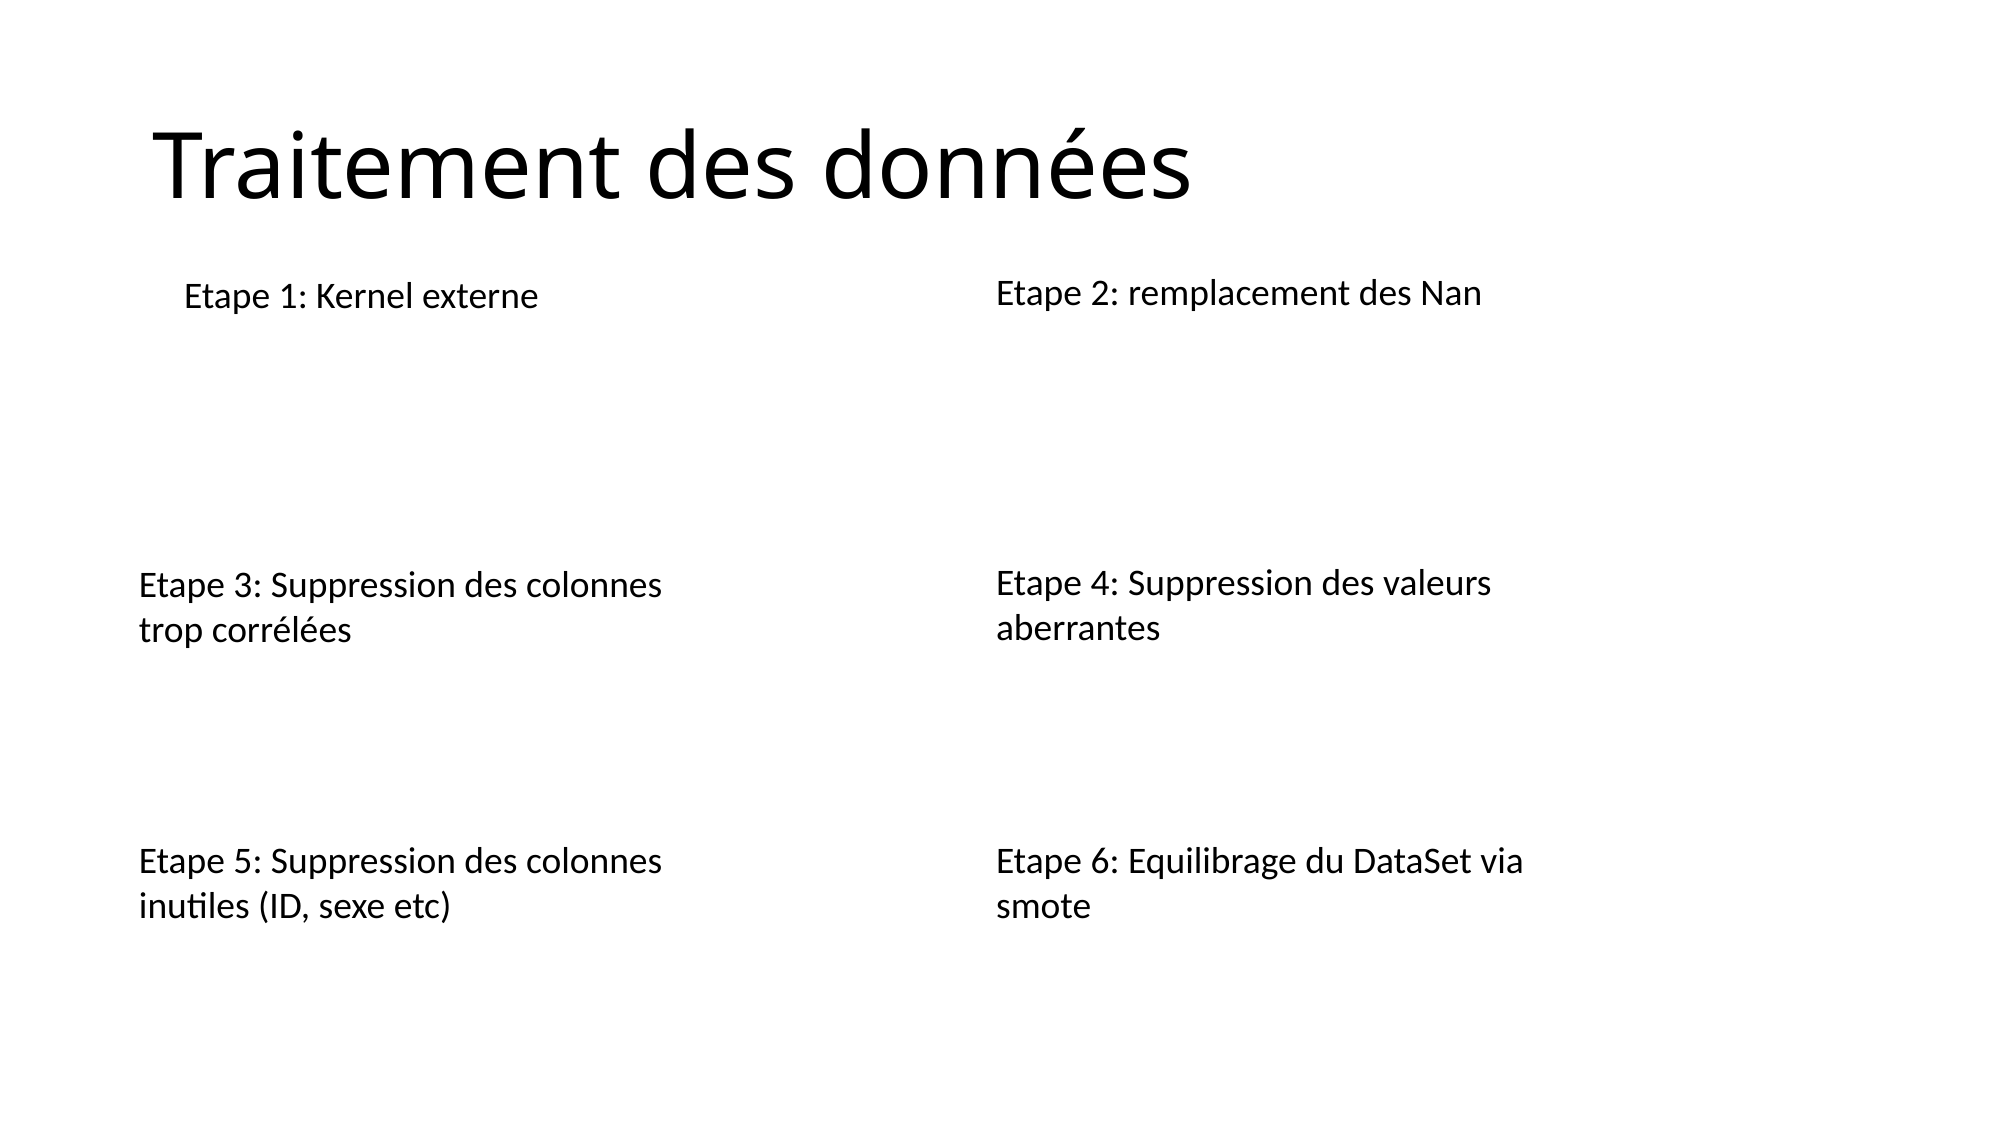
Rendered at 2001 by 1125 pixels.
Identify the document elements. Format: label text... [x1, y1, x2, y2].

text_box Etape 5: Suppression des colonnes inutiles (ID, sexe etc) [124, 828, 683, 934]
text_box Etape 6: Equilibrage du DataSet via smote [981, 828, 1540, 934]
text_box Etape 1: Kernel externe [169, 263, 659, 324]
text_box Etape 2: remplacement des Nan [981, 260, 1540, 321]
text_box Etape 4: Suppression des valeurs aberrantes [981, 550, 1540, 656]
text_box Etape 3: Suppression des colonnes trop corrélées [124, 553, 683, 658]
title Traitement des données [137, 59, 1863, 278]
